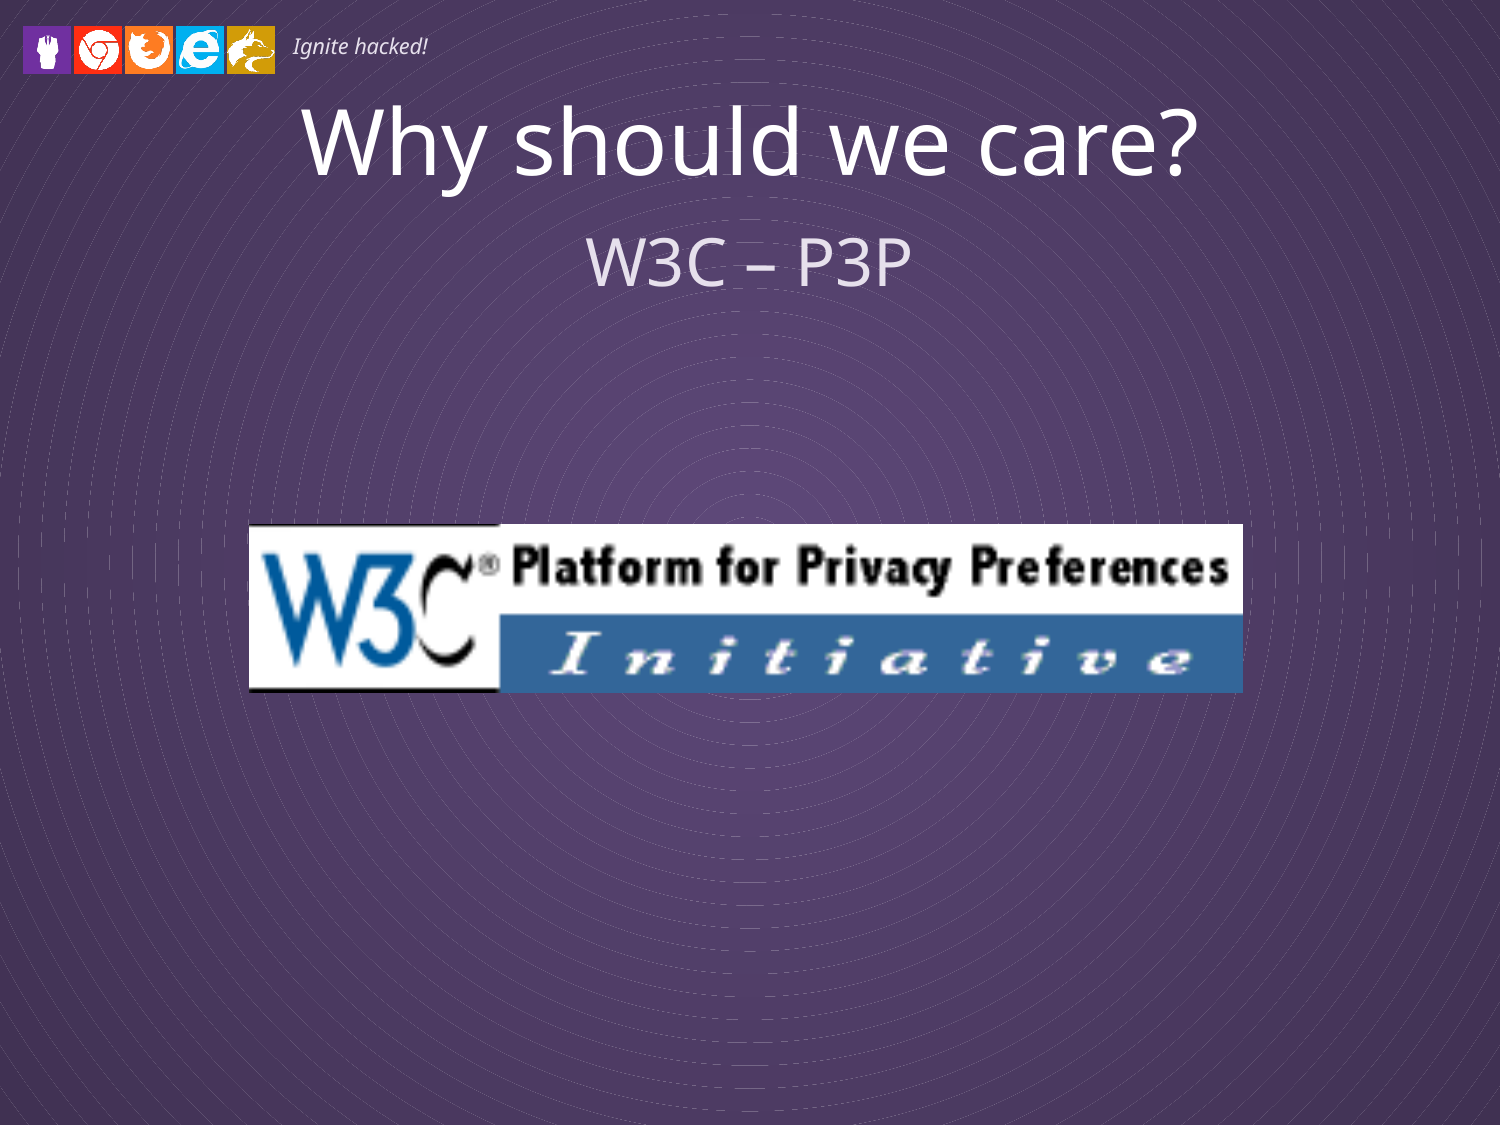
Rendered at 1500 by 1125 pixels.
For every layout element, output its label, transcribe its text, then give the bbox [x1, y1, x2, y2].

picture [73, 25, 123, 74]
picture [180, 31, 218, 68]
picture [124, 25, 174, 75]
text_box Ignite hacked! [278, 24, 450, 66]
picture [22, 25, 72, 75]
text_box W3C – P3P [0, 212, 1500, 308]
picture [249, 524, 1244, 693]
title Why should we care? [75, 45, 1425, 212]
picture [226, 25, 276, 74]
